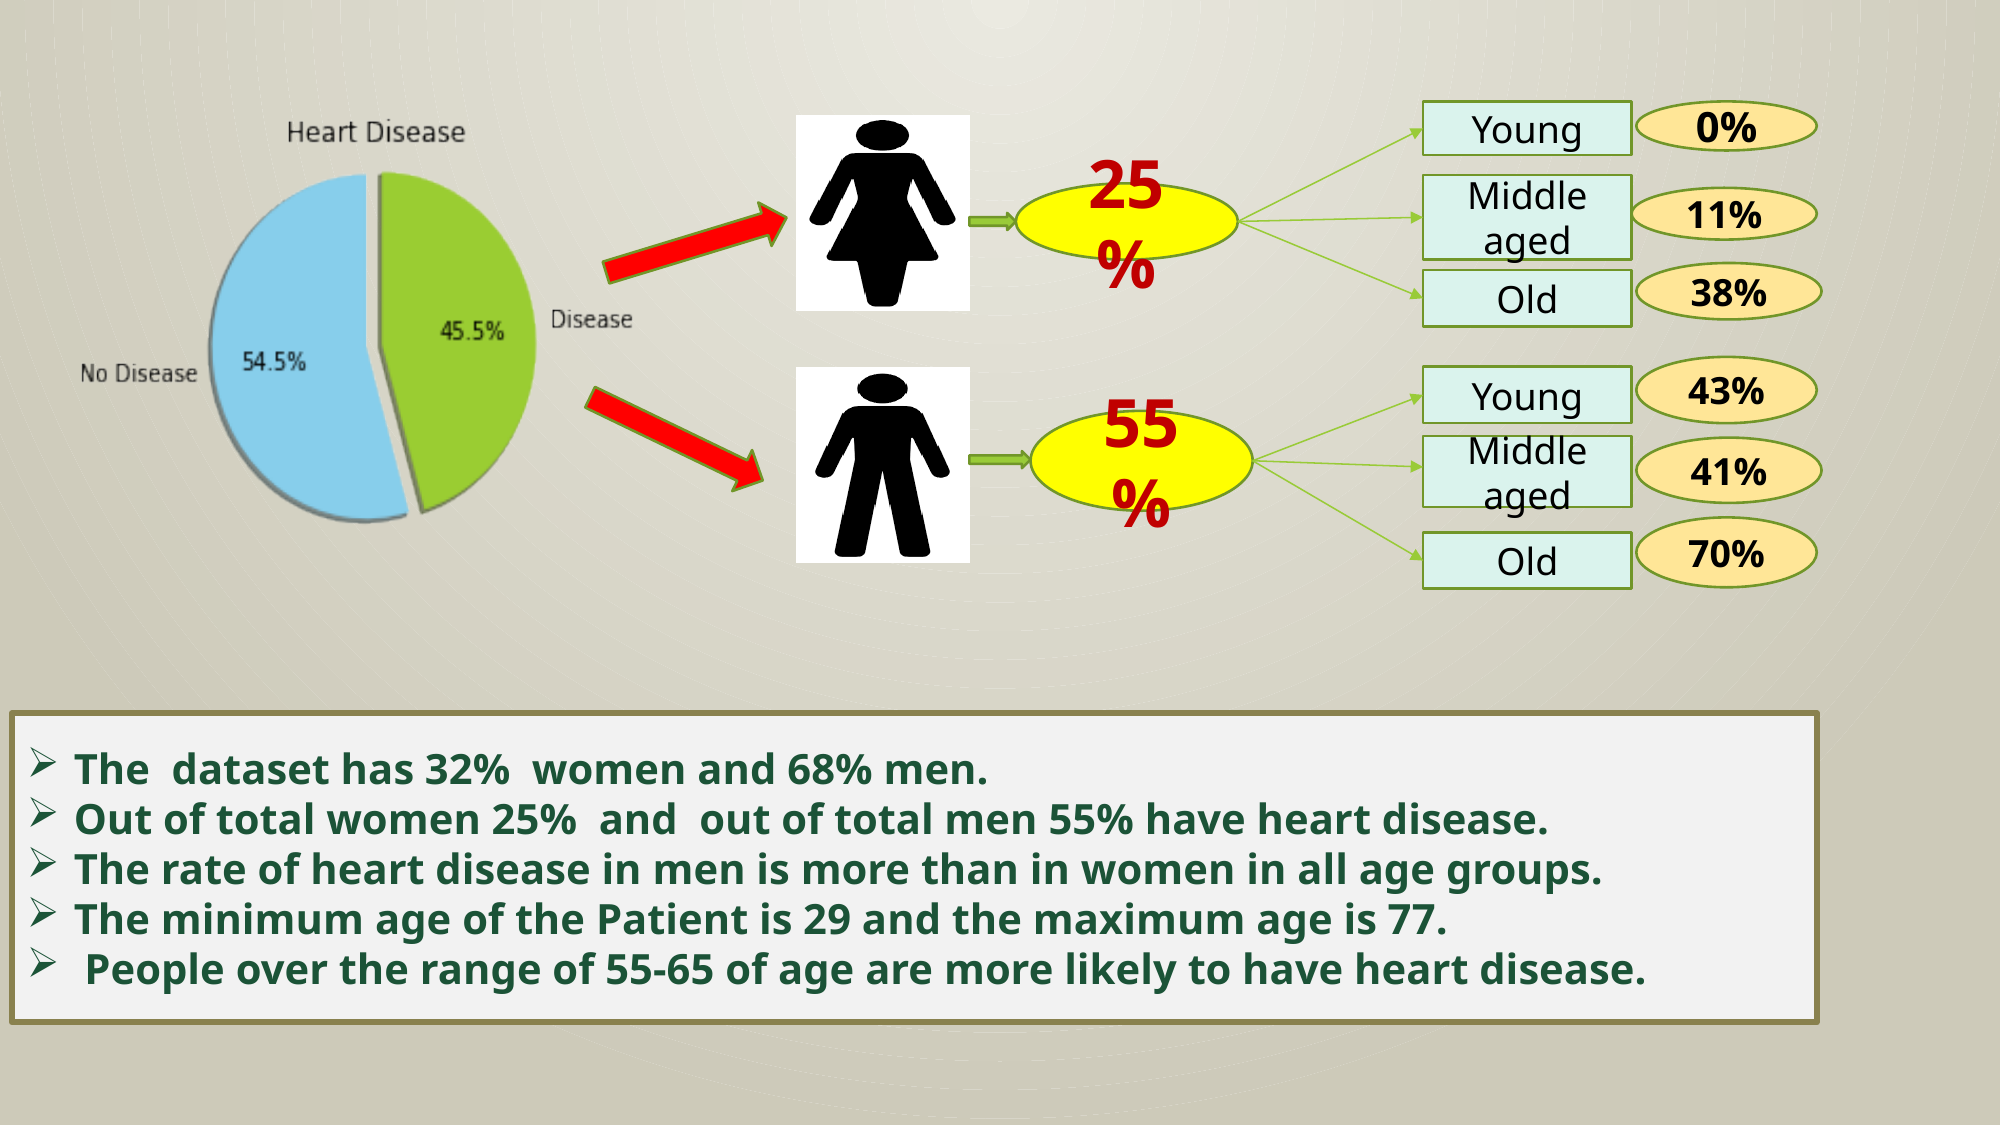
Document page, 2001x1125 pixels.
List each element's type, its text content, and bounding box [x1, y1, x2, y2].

picture [796, 367, 970, 563]
text_box 70% [1635, 516, 1819, 589]
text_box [1237, 128, 1424, 216]
text_box Middle aged [1424, 174, 1633, 261]
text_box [1252, 394, 1424, 460]
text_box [1252, 468, 1424, 561]
text_box 38% [1635, 261, 1823, 321]
text_box 41% [1635, 436, 1823, 505]
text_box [1252, 460, 1424, 468]
text_box Young [1422, 365, 1633, 424]
text_box [751, 201, 788, 248]
text_box [970, 449, 1032, 470]
text_box 25% [1015, 182, 1237, 261]
text_box The dataset has 32% women and 68% men. Out of total women 25% and out of total men 55% have heart disease. The rate of heart disease in men is more than in women in all age groups. The minimum age of the Patient is 29 and the maximum age is 77. People over the range of 55-65 of age are more likely to have heart disease. [11, 712, 1818, 1024]
text_box Middle aged [1424, 435, 1633, 508]
text_box Old [1422, 269, 1633, 328]
text_box 11% [1630, 186, 1819, 241]
text_box 0% [1635, 100, 1819, 152]
text_box 55% [1029, 409, 1252, 513]
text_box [1237, 222, 1424, 299]
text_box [1237, 216, 1424, 222]
text_box Old [1422, 531, 1633, 590]
text_box Young [1422, 100, 1633, 156]
picture [796, 115, 970, 311]
text_box 43% [1635, 355, 1819, 425]
text_box [751, 448, 764, 486]
picture [0, 103, 751, 564]
text_box [970, 211, 1017, 232]
